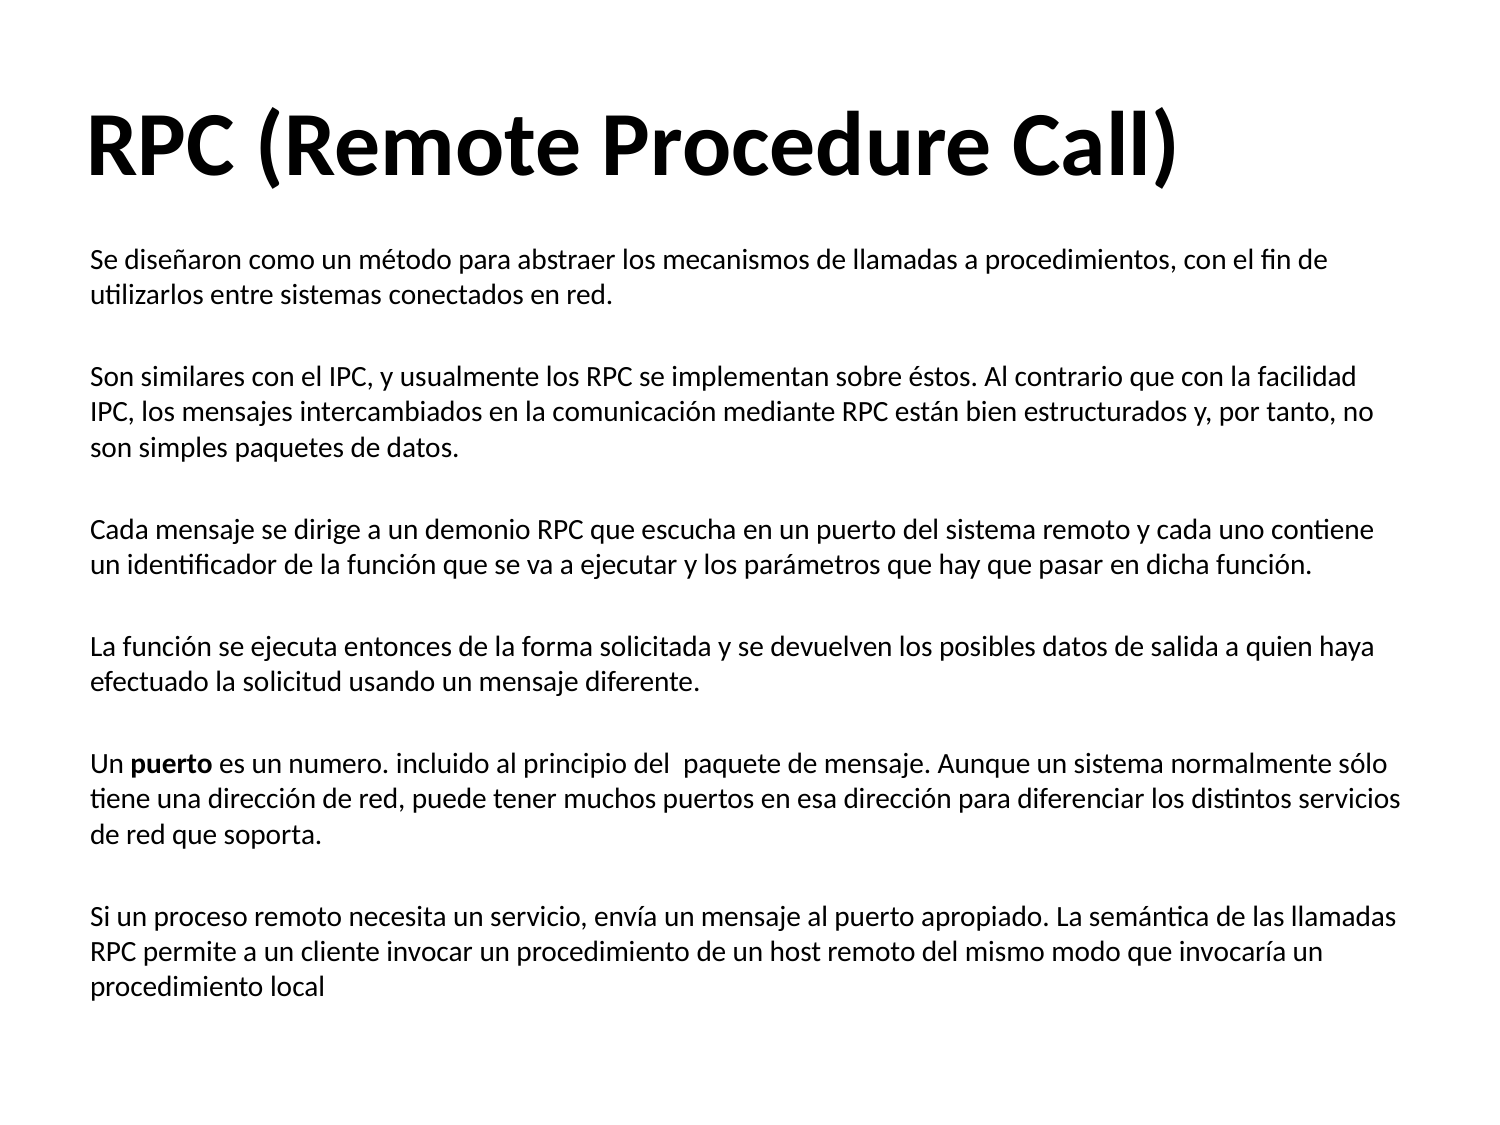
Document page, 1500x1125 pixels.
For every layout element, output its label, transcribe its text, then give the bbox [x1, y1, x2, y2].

list Se diseñaron como un método para abstraer los mecanismos de llamadas a procedimientos, con el fin de utilizarlos entre sistemas conectados en red. Son similares con el IPC, y usualmente los RPC se implementan sobre éstos. Al contrario que con la facilidad IPC, los mensajes intercambiados en la comunicación mediante RPC están bien estructurados y, por tanto, no son simples paquetes de datos. Cada mensaje se dirige a un demonio RPC que escucha en un puerto del sistema remoto y cada uno contiene un identificador de la función que se va a ejecutar y los parámetros que hay que pasar en dicha función. La función se ejecuta entonces de la forma solicitada y se devuelven los posibles datos de salida a quien haya efectuado la solicitud usando un mensaje diferente. Un puerto es un numero. incluido al principio del paquete de mensaje. Aunque un sistema normalmente sólo tiene una dirección de red, puede tener muchos puertos en esa dirección para diferenciar los distintos servicios de red que soporta. Si un proceso remoto necesita un servicio, envía un mensaje al puerto apropiado. La semántica de las llamadas RPC permite a un cliente invocar un procedimiento de un host remoto del mismo modo que invocaría un procedimiento local [75, 232, 1425, 1059]
title RPC (Remote Procedure Call) [0, 45, 1309, 233]
